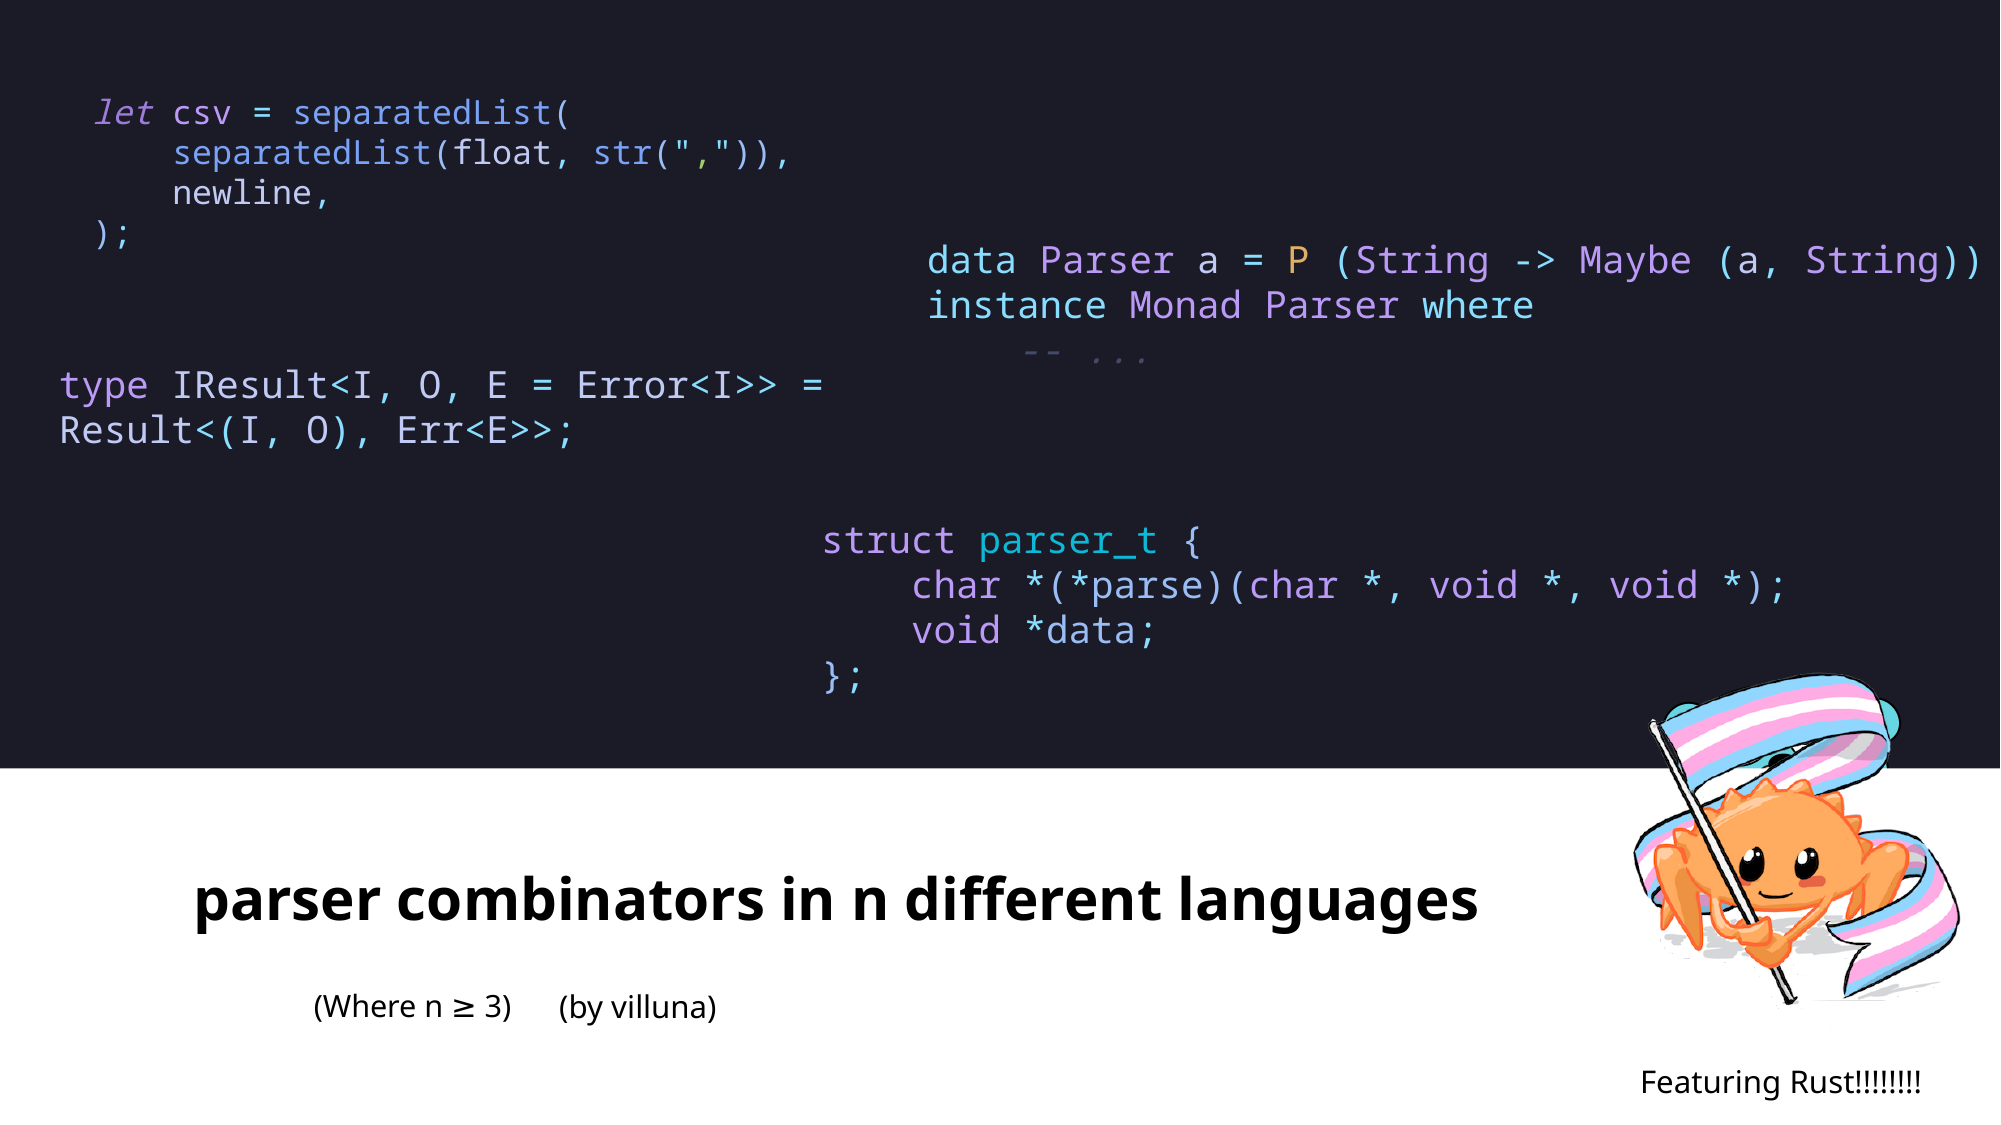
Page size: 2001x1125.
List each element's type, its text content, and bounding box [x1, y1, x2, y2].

text_box [0, 767, 2000, 1125]
title parser combinators in n different languages [178, 823, 1609, 940]
subtitle (Where n ≥ 3) [298, 972, 535, 1033]
text_box (by villuna) [544, 972, 857, 1033]
text_box let csv = separatedList( separatedList(float, str(",")), newline, ); [77, 84, 1083, 259]
text_box [0, 0, 2000, 767]
text_box type IResult<I, O, E = Error<I>> = Result<(I, O), Err<E>>; [43, 353, 1045, 459]
picture [1609, 658, 1982, 1033]
text_box struct parser_t { char *(*parse)(char *, void *, void *); void *data; }; [806, 508, 1807, 704]
text_box Featuring Rust!!!!!!!! [1624, 1047, 1982, 1108]
text_box data Parser a = P (String -> Maybe (a, String)) instance Monad Parser where -- ... [912, 228, 2000, 379]
